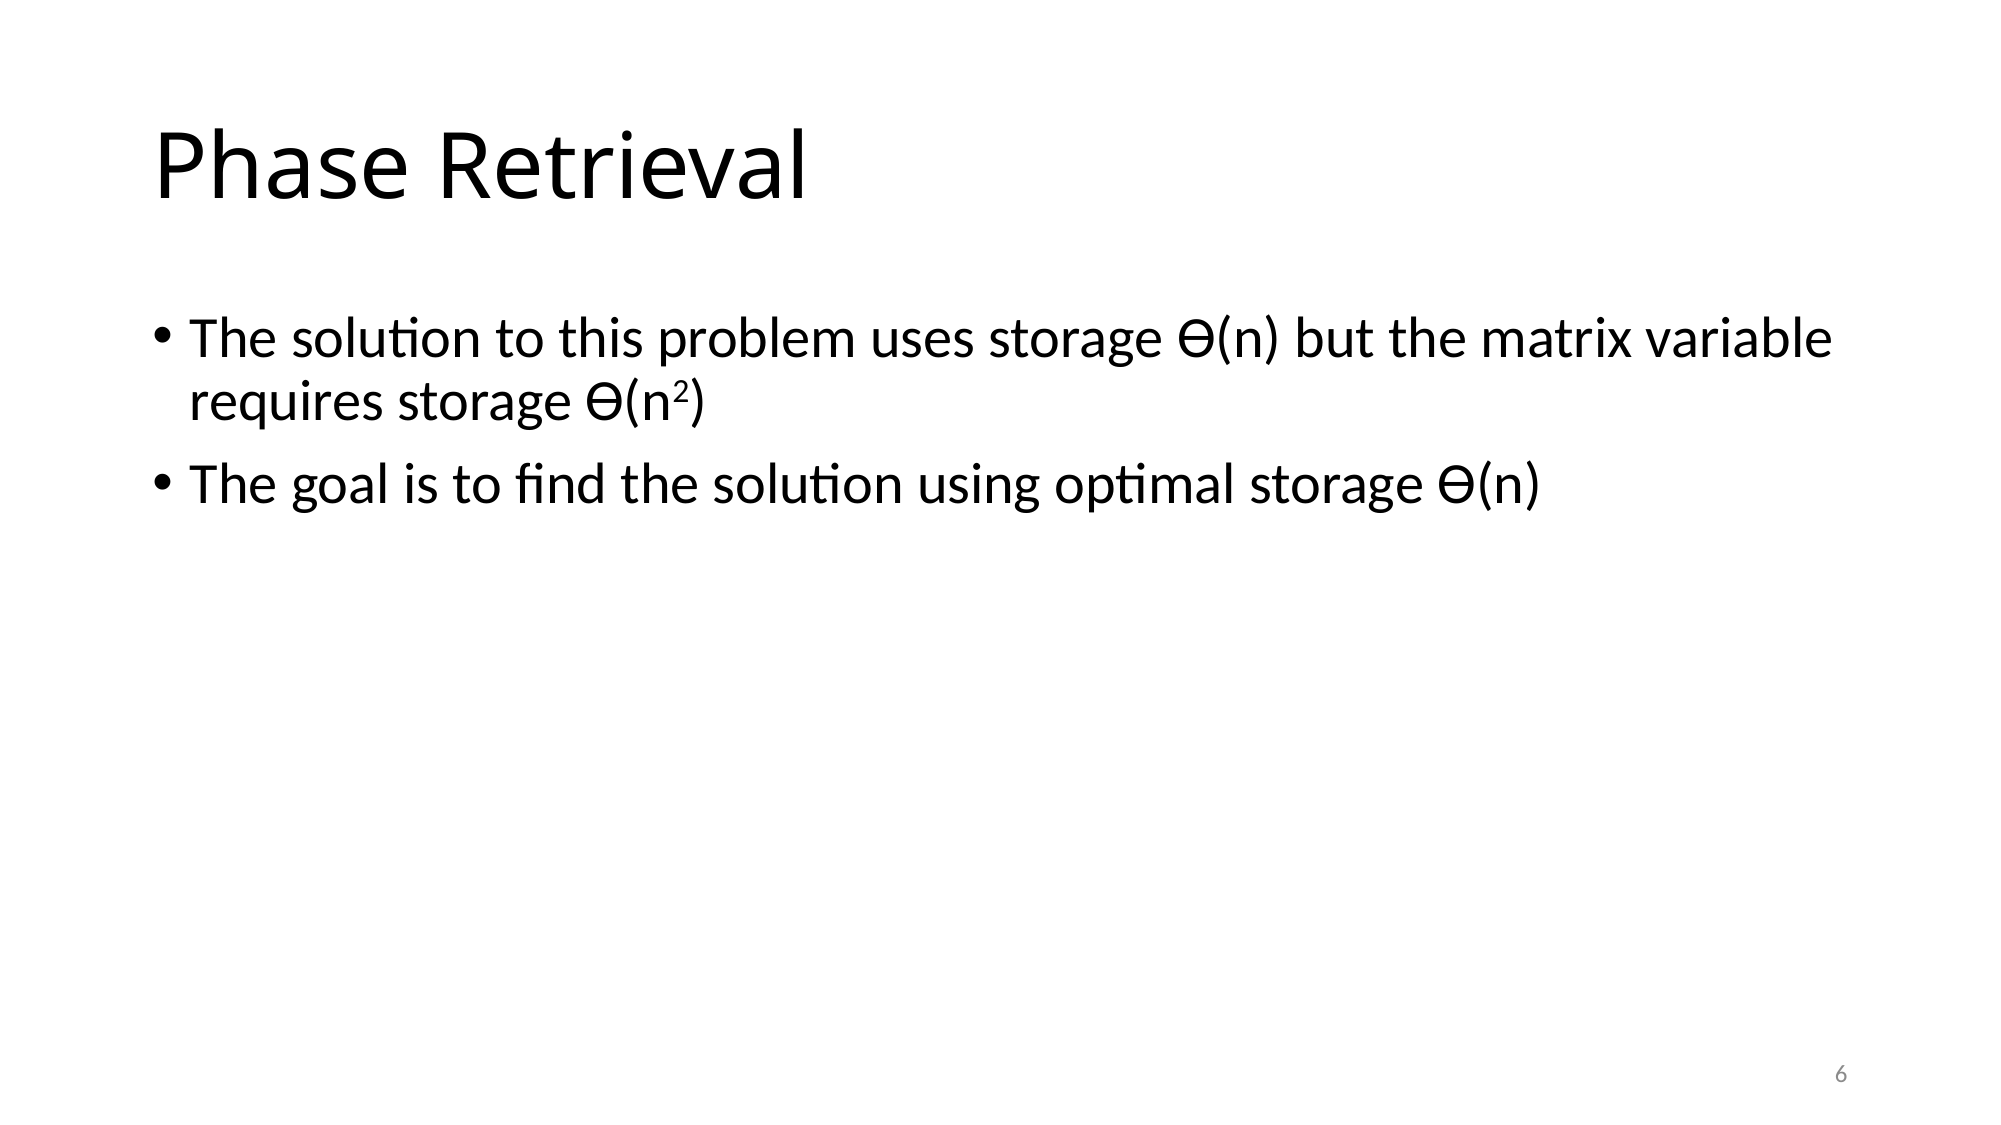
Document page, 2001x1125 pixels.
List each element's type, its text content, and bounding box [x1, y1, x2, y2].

slide_number 6 [1412, 1042, 1863, 1103]
title Phase Retrieval [137, 59, 1863, 278]
list The solution to this problem uses storage ϴ(n) but the matrix variable requires storage ϴ(n2) The goal is to find the solution using optimal storage ϴ(n) [137, 299, 1863, 1014]
